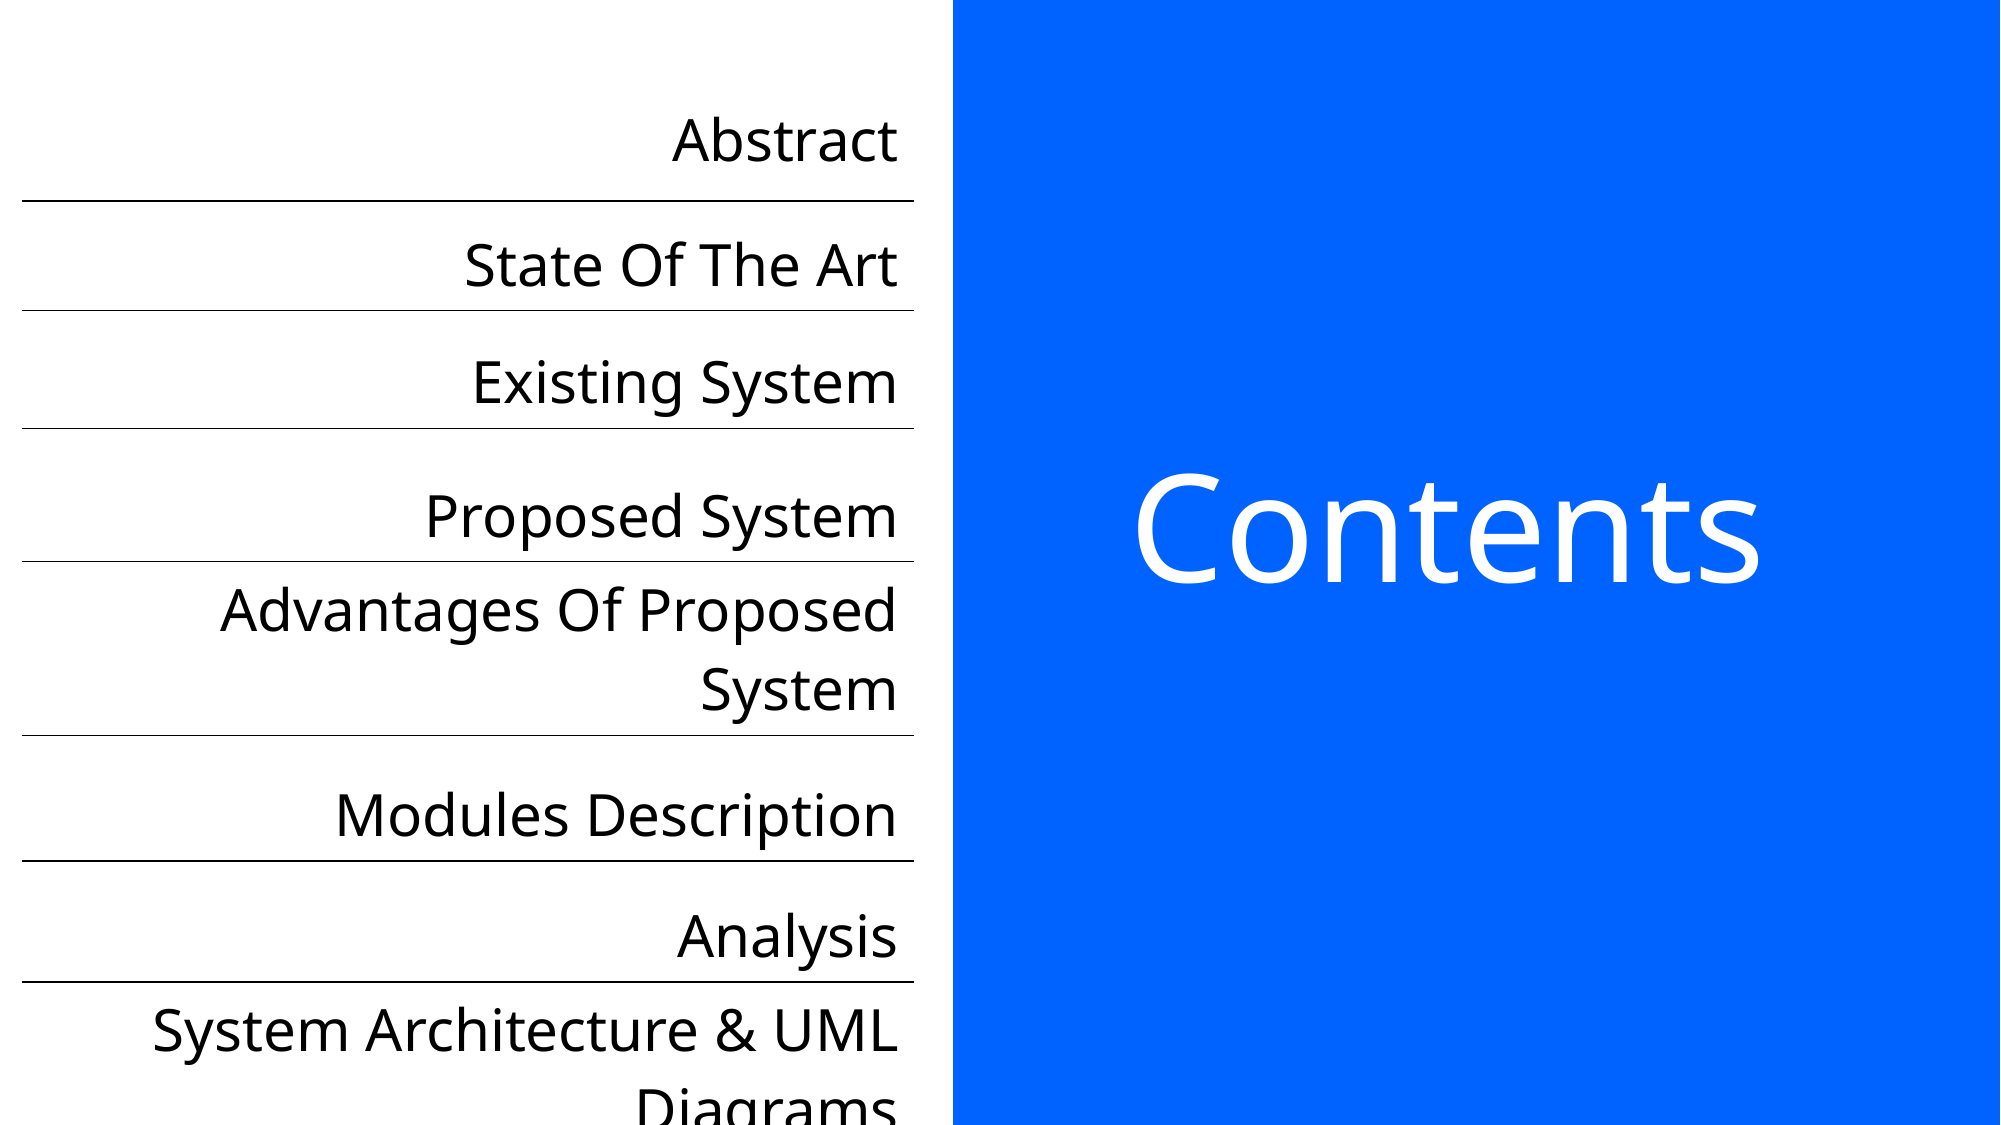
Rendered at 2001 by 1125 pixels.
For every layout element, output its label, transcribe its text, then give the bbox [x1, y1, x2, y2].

table_cell Proposed System [22, 429, 914, 561]
table_cell Analysis [22, 862, 914, 981]
table_cell Existing System [22, 311, 914, 428]
table_cell System Architecture & UML Diagrams [22, 983, 914, 1125]
table_header Abstract [22, 92, 914, 200]
text_box [952, 0, 2000, 1125]
text_box Contents [999, 424, 1896, 620]
table_cell Advantages Of Proposed System [22, 562, 914, 735]
table_cell Modules Description [22, 736, 914, 860]
table_cell State Of The Art [22, 202, 914, 310]
